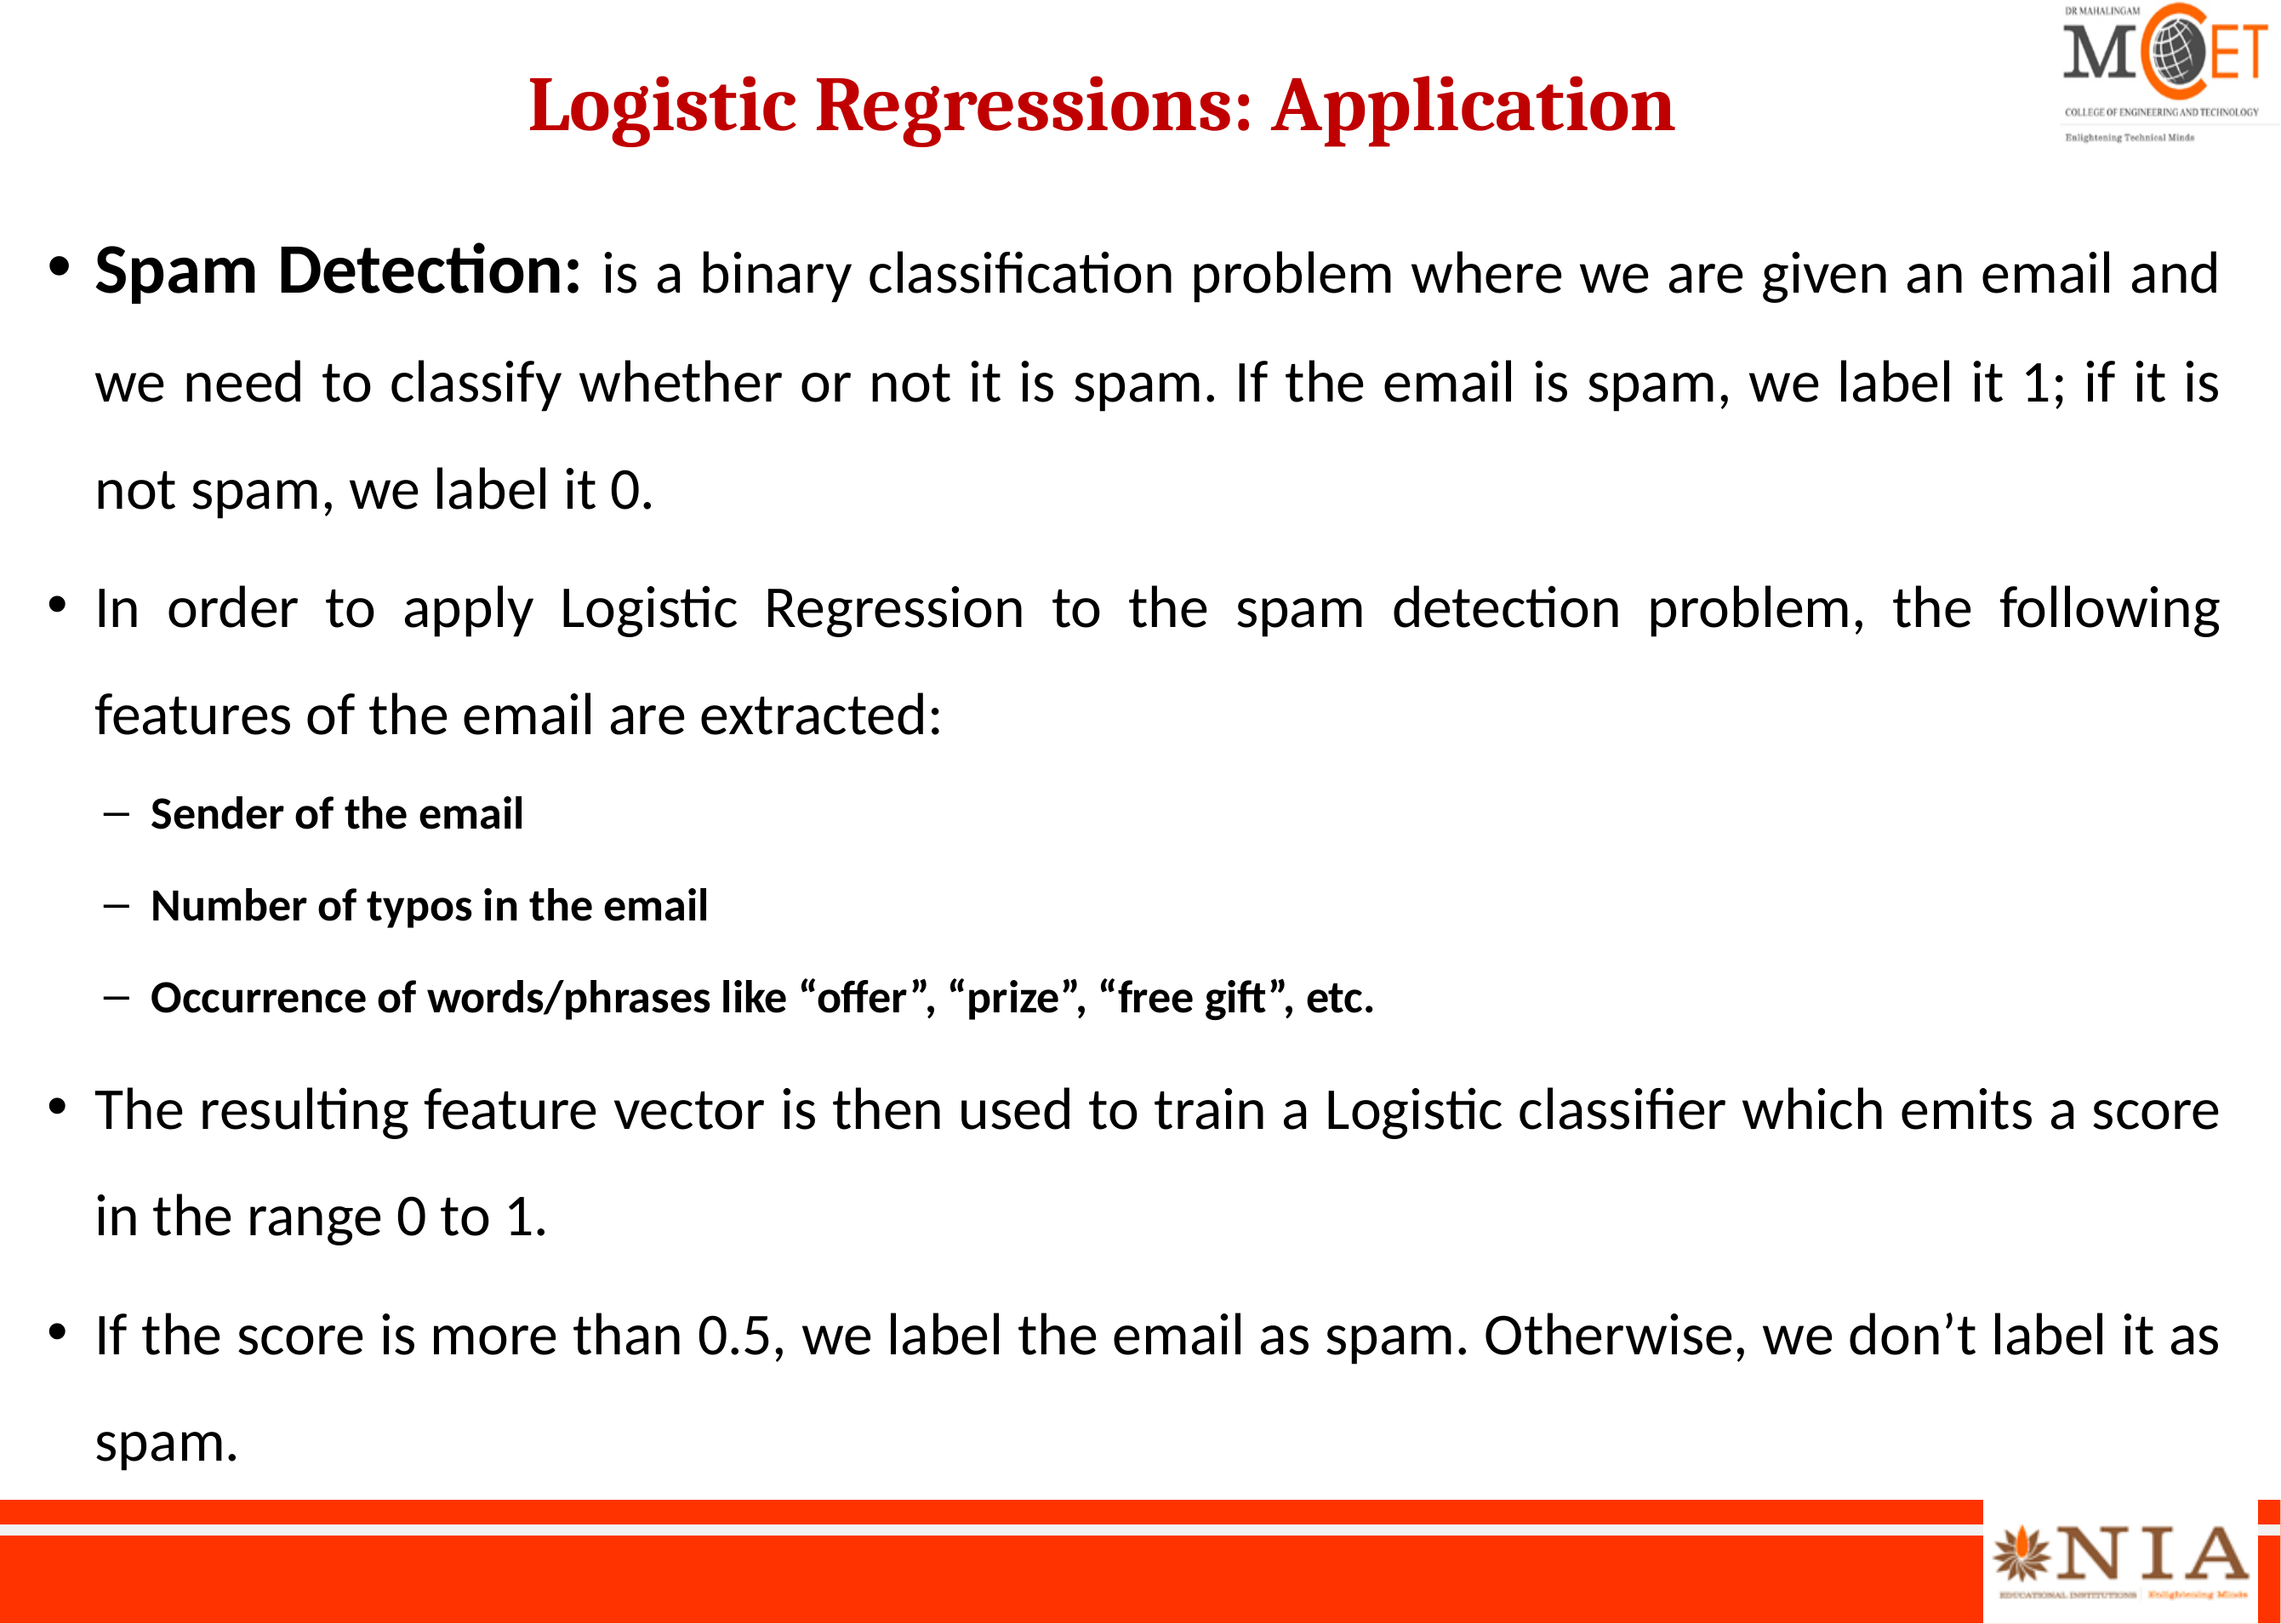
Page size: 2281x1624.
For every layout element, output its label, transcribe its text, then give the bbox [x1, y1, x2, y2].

picture [1983, 1499, 2258, 1623]
list Spam Detection: is a binary classification problem where we are given an email and we need to classify whether or not it is spam. If the email is spam, we label it 1; if it is not spam, we label it 0. In order to apply Logistic Regression to the spam detection problem, the following features of the email are extracted: Sender of the email Number of typos in the email Occurrence of words/phrases like “offer”, “prize”, “free gift”, etc. The resulting feature vector is then used to train a Logistic classifier which emits a score in the range 0 to 1. If the score is more than 0.5, we label the email as spam. Otherwise, we don’t label it as spam. [34, 174, 2236, 1482]
title Logistic Regressions: Application [77, 3, 2130, 174]
picture [2060, 1, 2281, 145]
